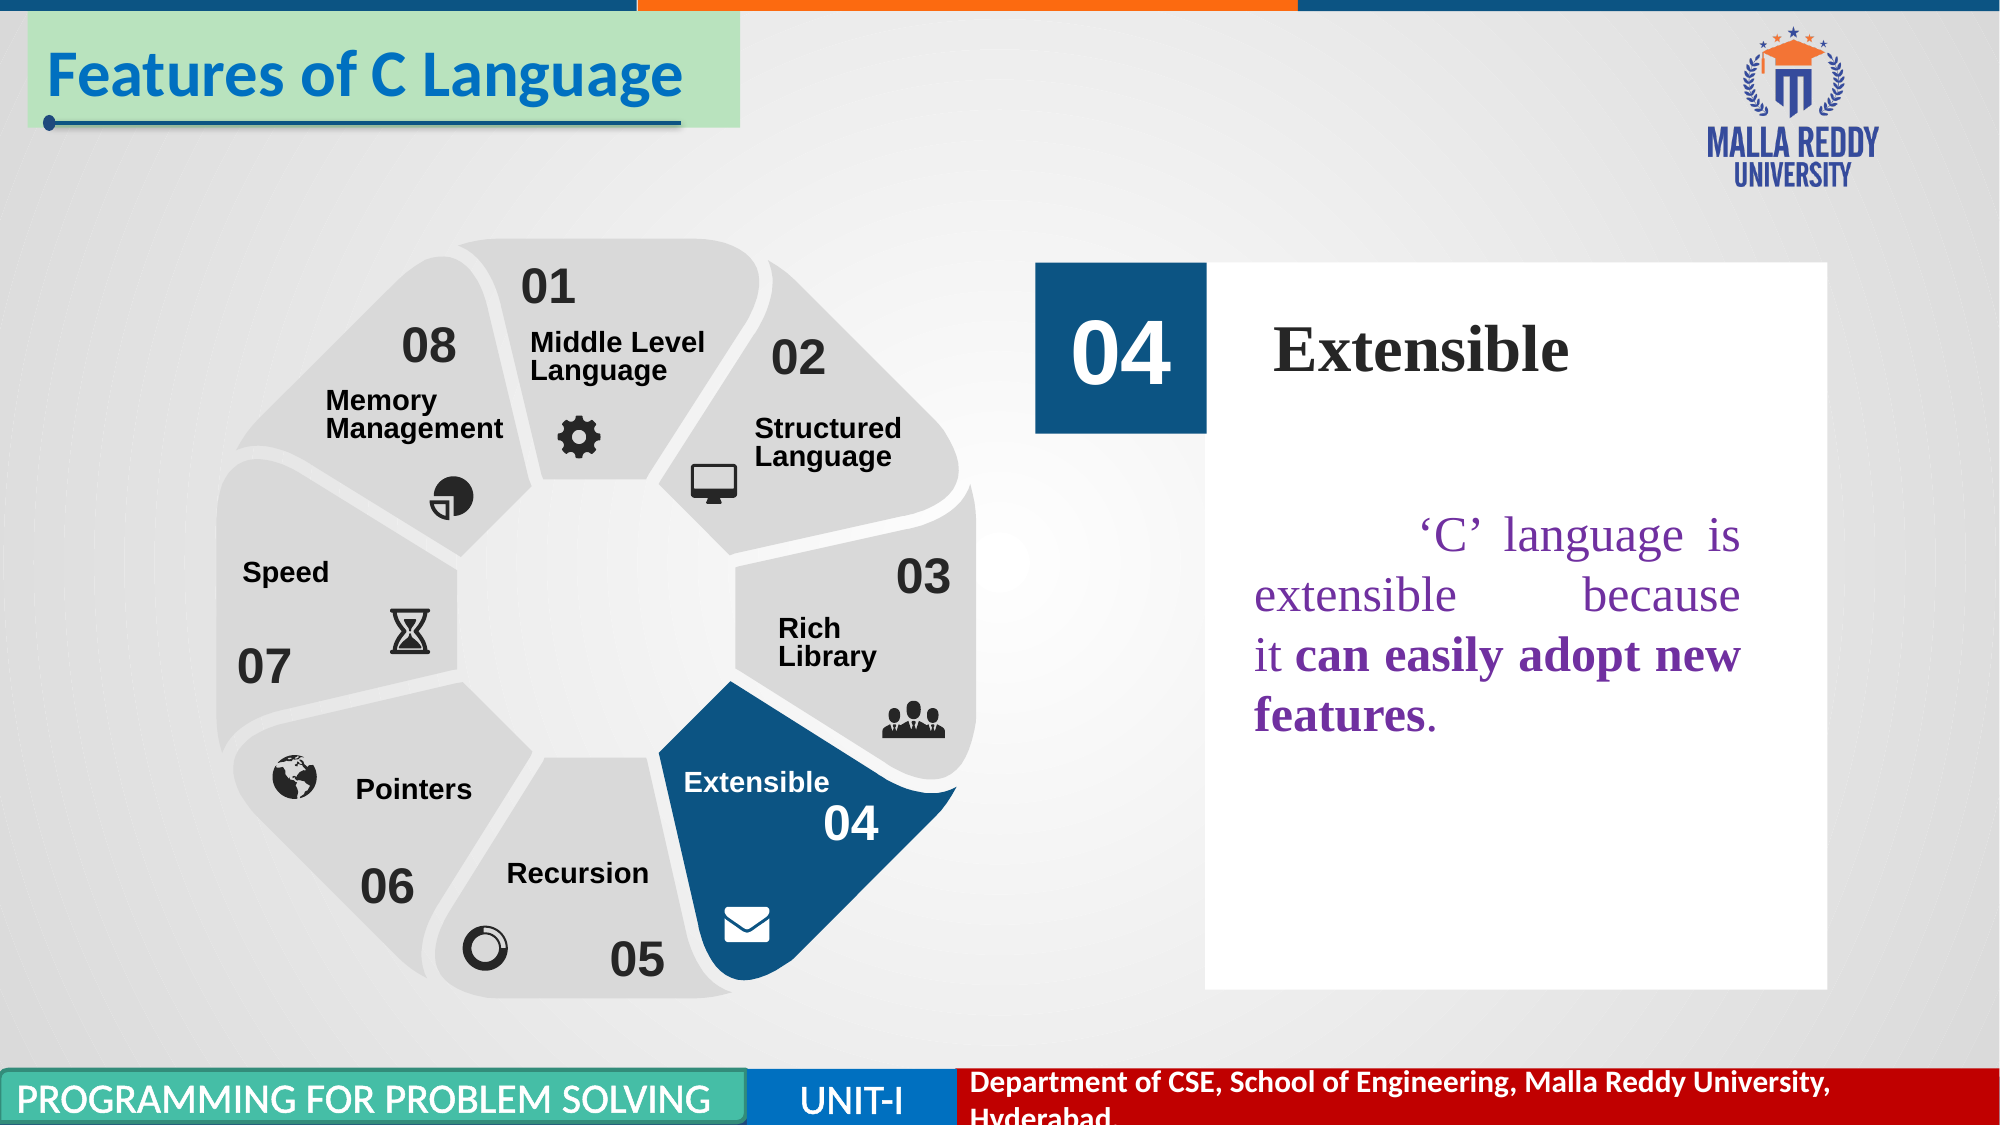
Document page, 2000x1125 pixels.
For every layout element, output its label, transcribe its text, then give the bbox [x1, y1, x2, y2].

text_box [1035, 262, 1828, 990]
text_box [389, 608, 431, 655]
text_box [0, 1068, 2000, 1125]
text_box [882, 700, 946, 739]
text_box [272, 754, 317, 800]
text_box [429, 476, 474, 521]
picture [1708, 25, 1879, 187]
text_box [724, 906, 770, 943]
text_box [0, 0, 2000, 12]
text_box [216, 238, 977, 999]
title Features of C Language [27, 23, 741, 128]
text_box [42, 114, 682, 132]
